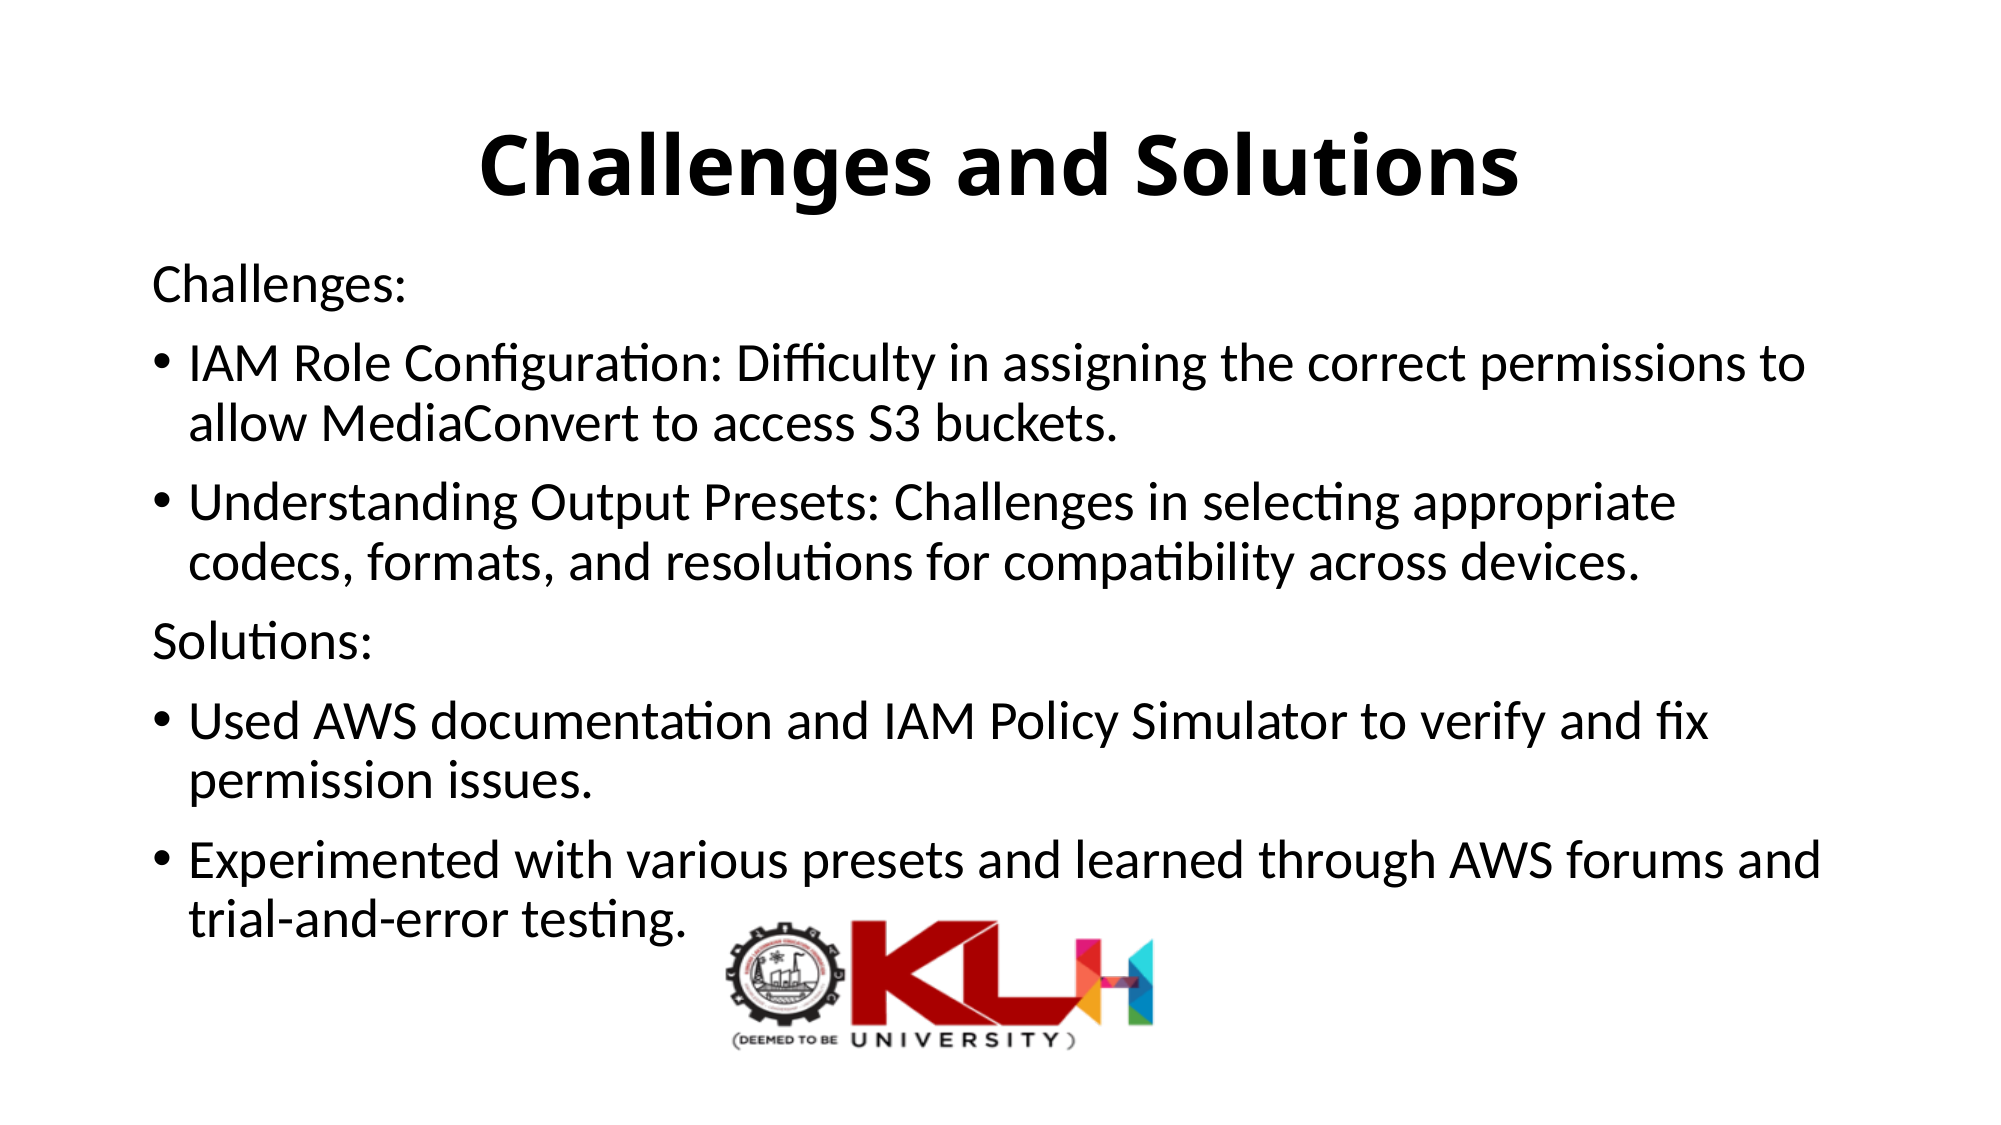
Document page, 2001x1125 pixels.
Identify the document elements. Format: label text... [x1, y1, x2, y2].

picture [717, 890, 1168, 1076]
title Challenges and Solutions [137, 59, 1863, 246]
list Challenges: IAM Role Configuration: Difficulty in assigning the correct permissions to allow MediaConvert to access S3 buckets. Understanding Output Presets: Challenges in selecting appropriate codecs, formats, and resolutions for compatibility across devices. Solutions: Used AWS documentation and IAM Policy Simulator to verify and fix permission issues. Experimented with various presets and learned through AWS forums and trial-and-error testing. [137, 246, 1863, 961]
